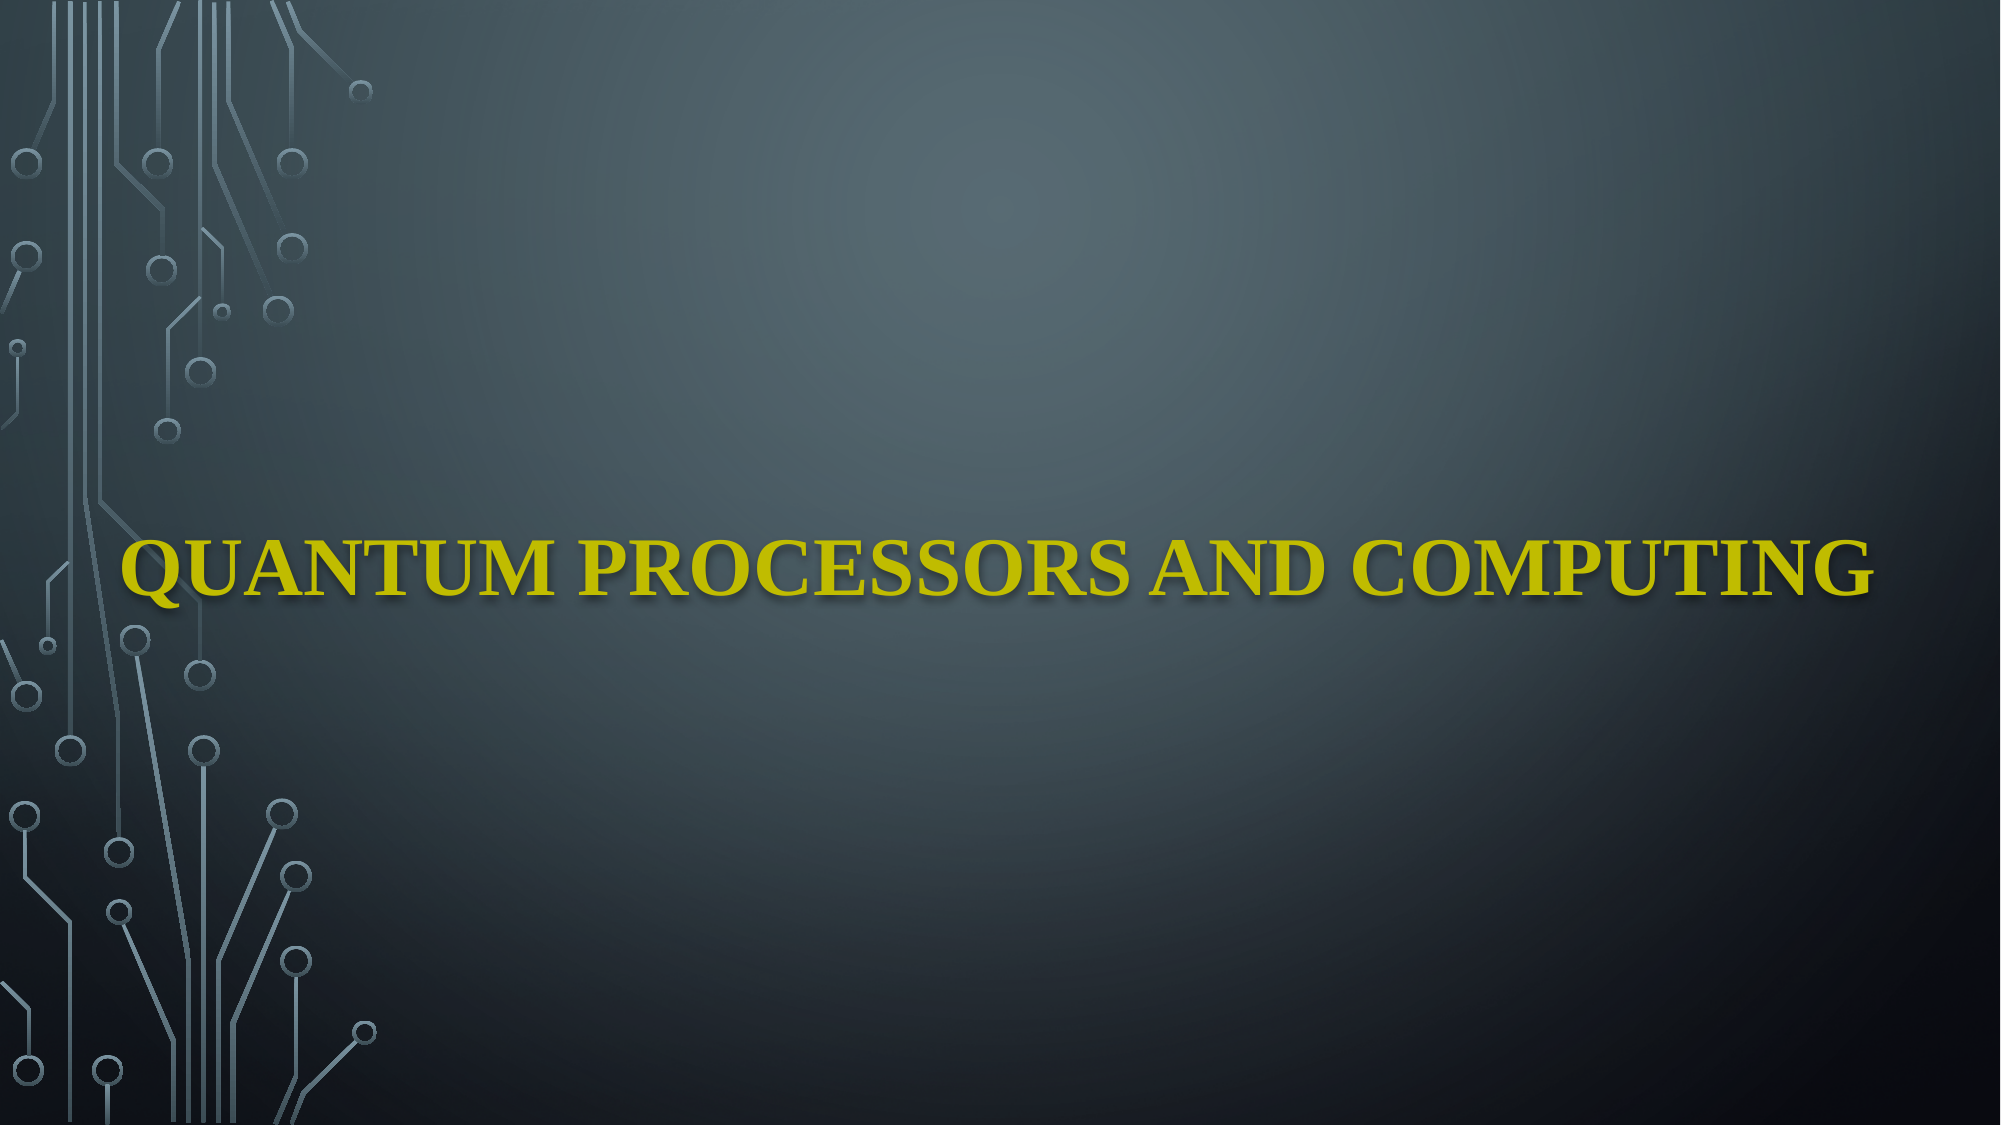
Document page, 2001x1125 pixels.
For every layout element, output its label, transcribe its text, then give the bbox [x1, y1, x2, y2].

text_box QUANTUM PROCESSORS AND COMPUTING [104, 504, 1896, 620]
